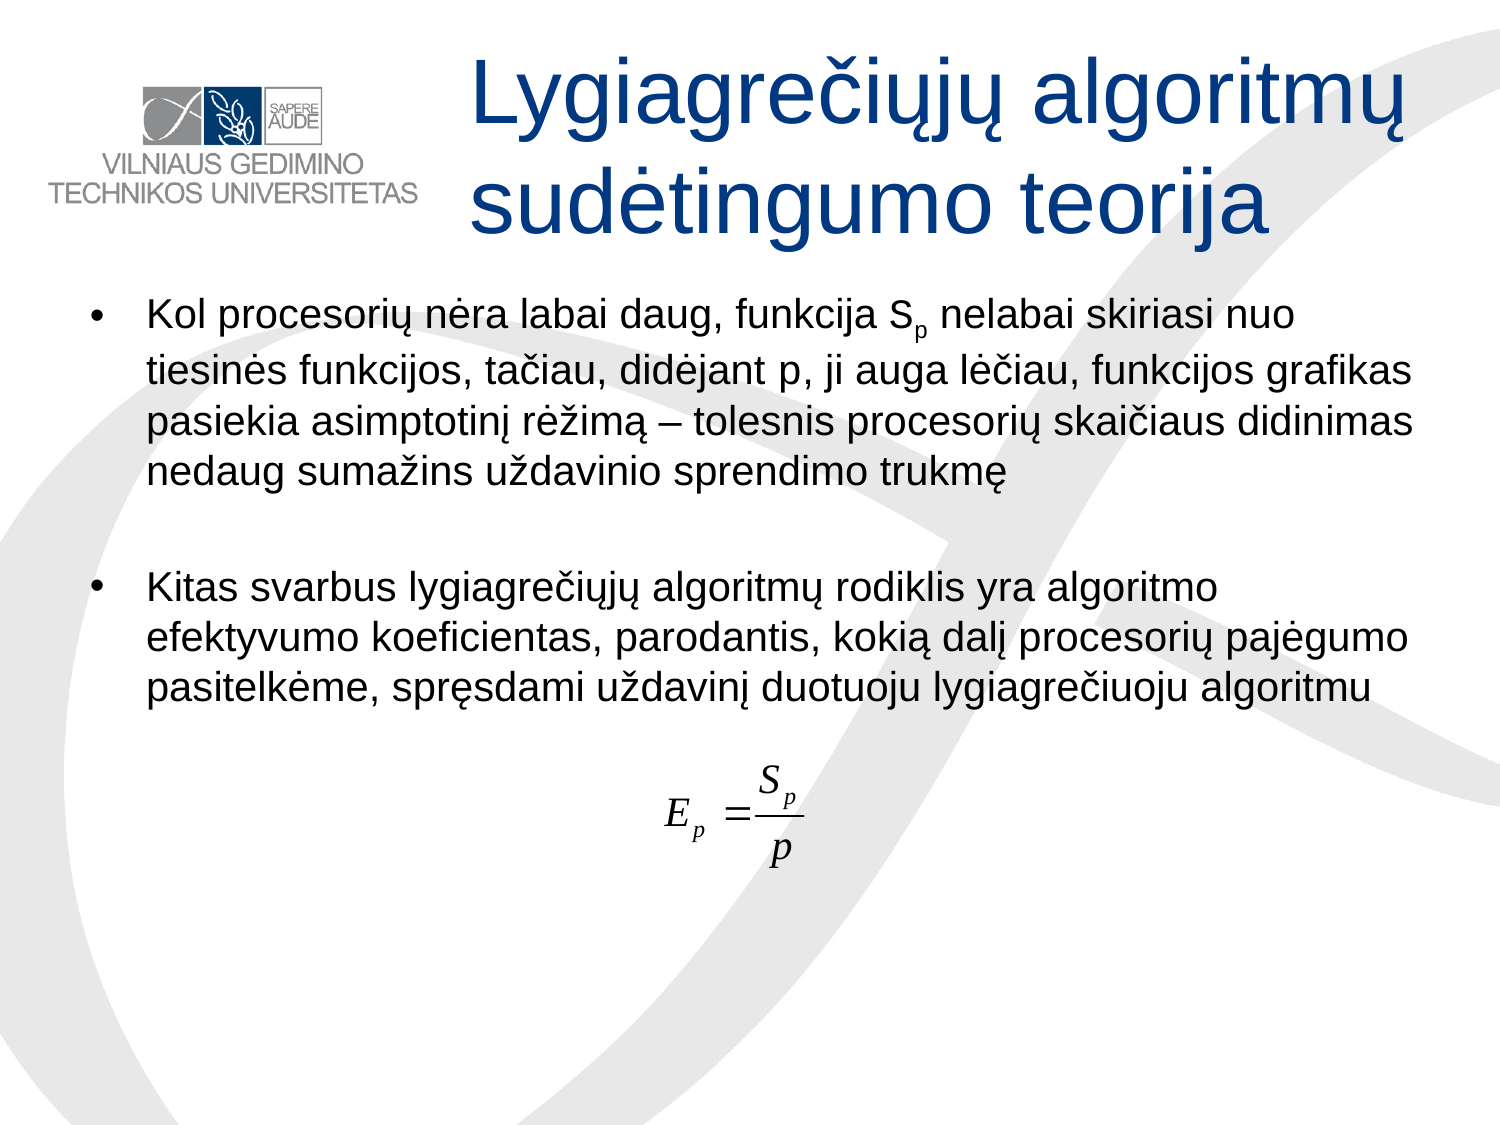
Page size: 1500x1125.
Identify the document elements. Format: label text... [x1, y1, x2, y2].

list Kol procesorių nėra labai daug, funkcija Sp nelabai skiriasi nuo tiesinės funkcijos, tačiau, didėjant p, ji auga lėčiau, funkcijos grafikas pasiekia asimptotinį rėžimą – tolesnis procesorių skaičiaus didinimas nedaug sumažins uždavinio sprendimo trukmę Kitas svarbus lygiagrečiųjų algoritmų rodiklis yra algoritmo efektyvumo koeficientas, parodantis, kokią dalį procesorių pajėgumo pasitelkėme, spręsdami uždavinį duotuoju lygiagrečiuoju algoritmu [75, 278, 1447, 1035]
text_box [655, 751, 816, 882]
picture [0, 0, 1500, 1125]
title Lygiagrečiųjų algoritmų sudėtingumo teorija [454, 19, 1447, 265]
